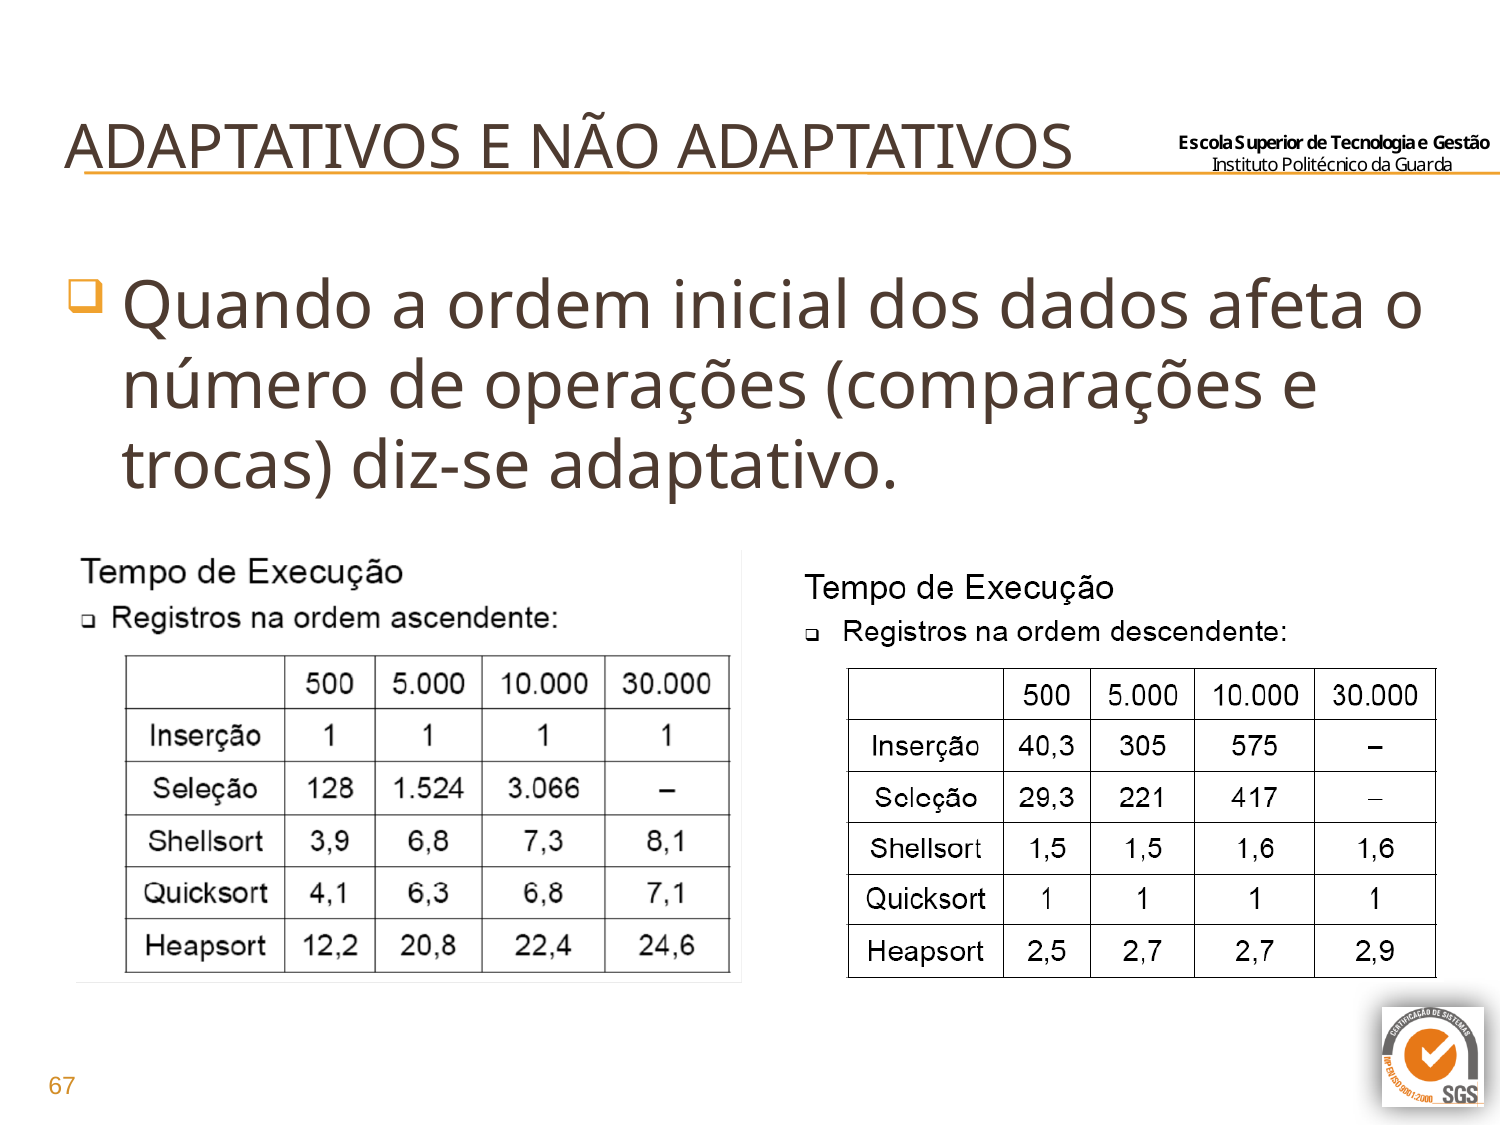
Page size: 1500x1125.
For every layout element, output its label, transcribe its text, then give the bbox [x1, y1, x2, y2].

slide_number 67 [0, 1061, 125, 1103]
title Adaptativos e não adaptativos [50, 75, 1161, 213]
picture [76, 550, 742, 983]
list Quando a ordem inicial dos dados afeta o número de operações (comparações e trocas) diz-se adaptativo. [50, 254, 1475, 998]
picture [1382, 1007, 1484, 1107]
picture [796, 568, 1445, 983]
